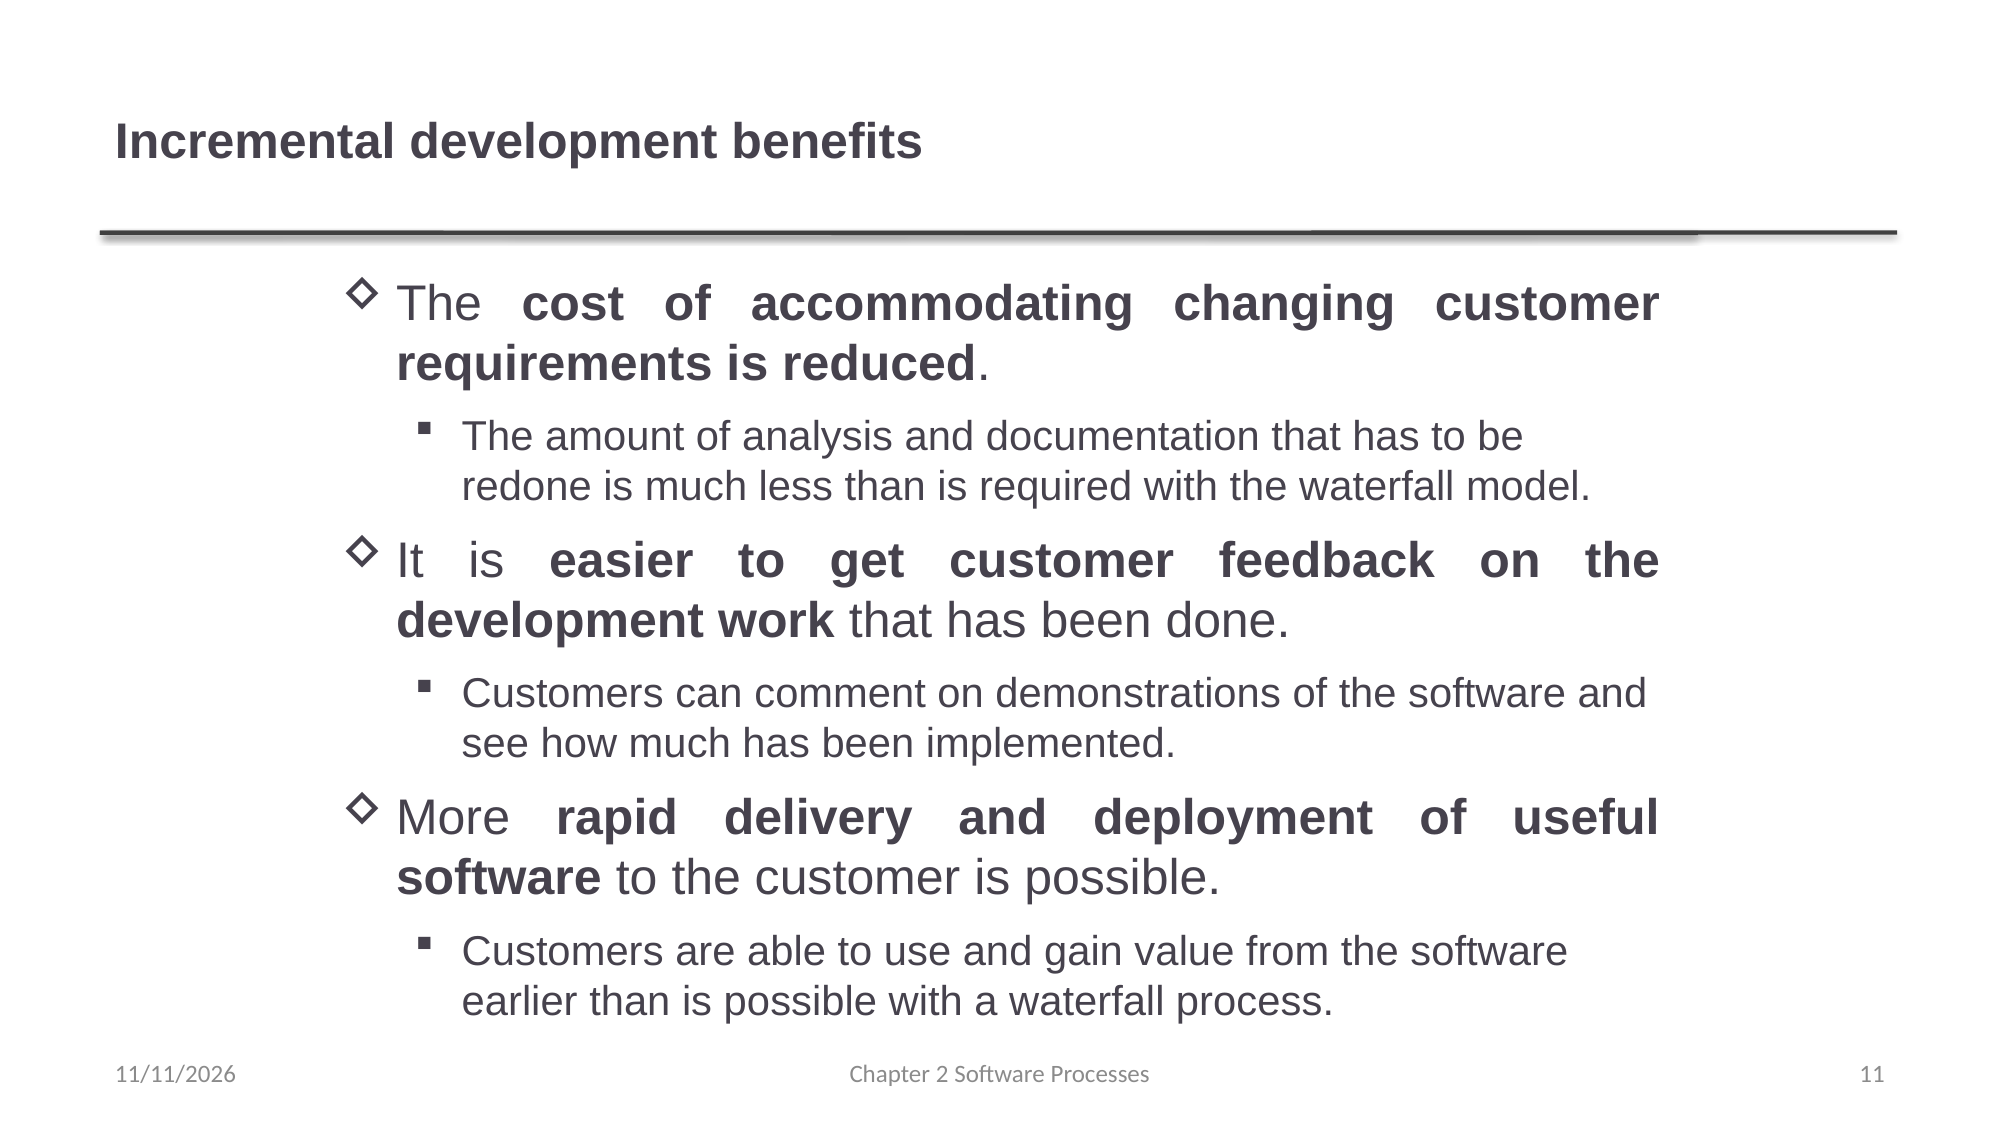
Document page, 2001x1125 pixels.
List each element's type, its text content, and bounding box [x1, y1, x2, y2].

list The cost of accommodating changing customer requirements is reduced. The amount of analysis and documentation that has to be redone is much less than is required with the waterfall model. It is easier to get customer feedback on the development work that has been done. Customers can comment on demonstrations of the software and see how much has been implemented. More rapid delivery and deployment of useful software to the customer is possible. Customers are able to use and gain value from the software earlier than is possible with a waterfall process. [324, 262, 1675, 1043]
slide_number 11 [1433, 1042, 1900, 1103]
footer Chapter 2 Software Processes [683, 1042, 1317, 1103]
title Incremental development benefits [99, 44, 1696, 233]
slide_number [99, 1042, 567, 1103]
